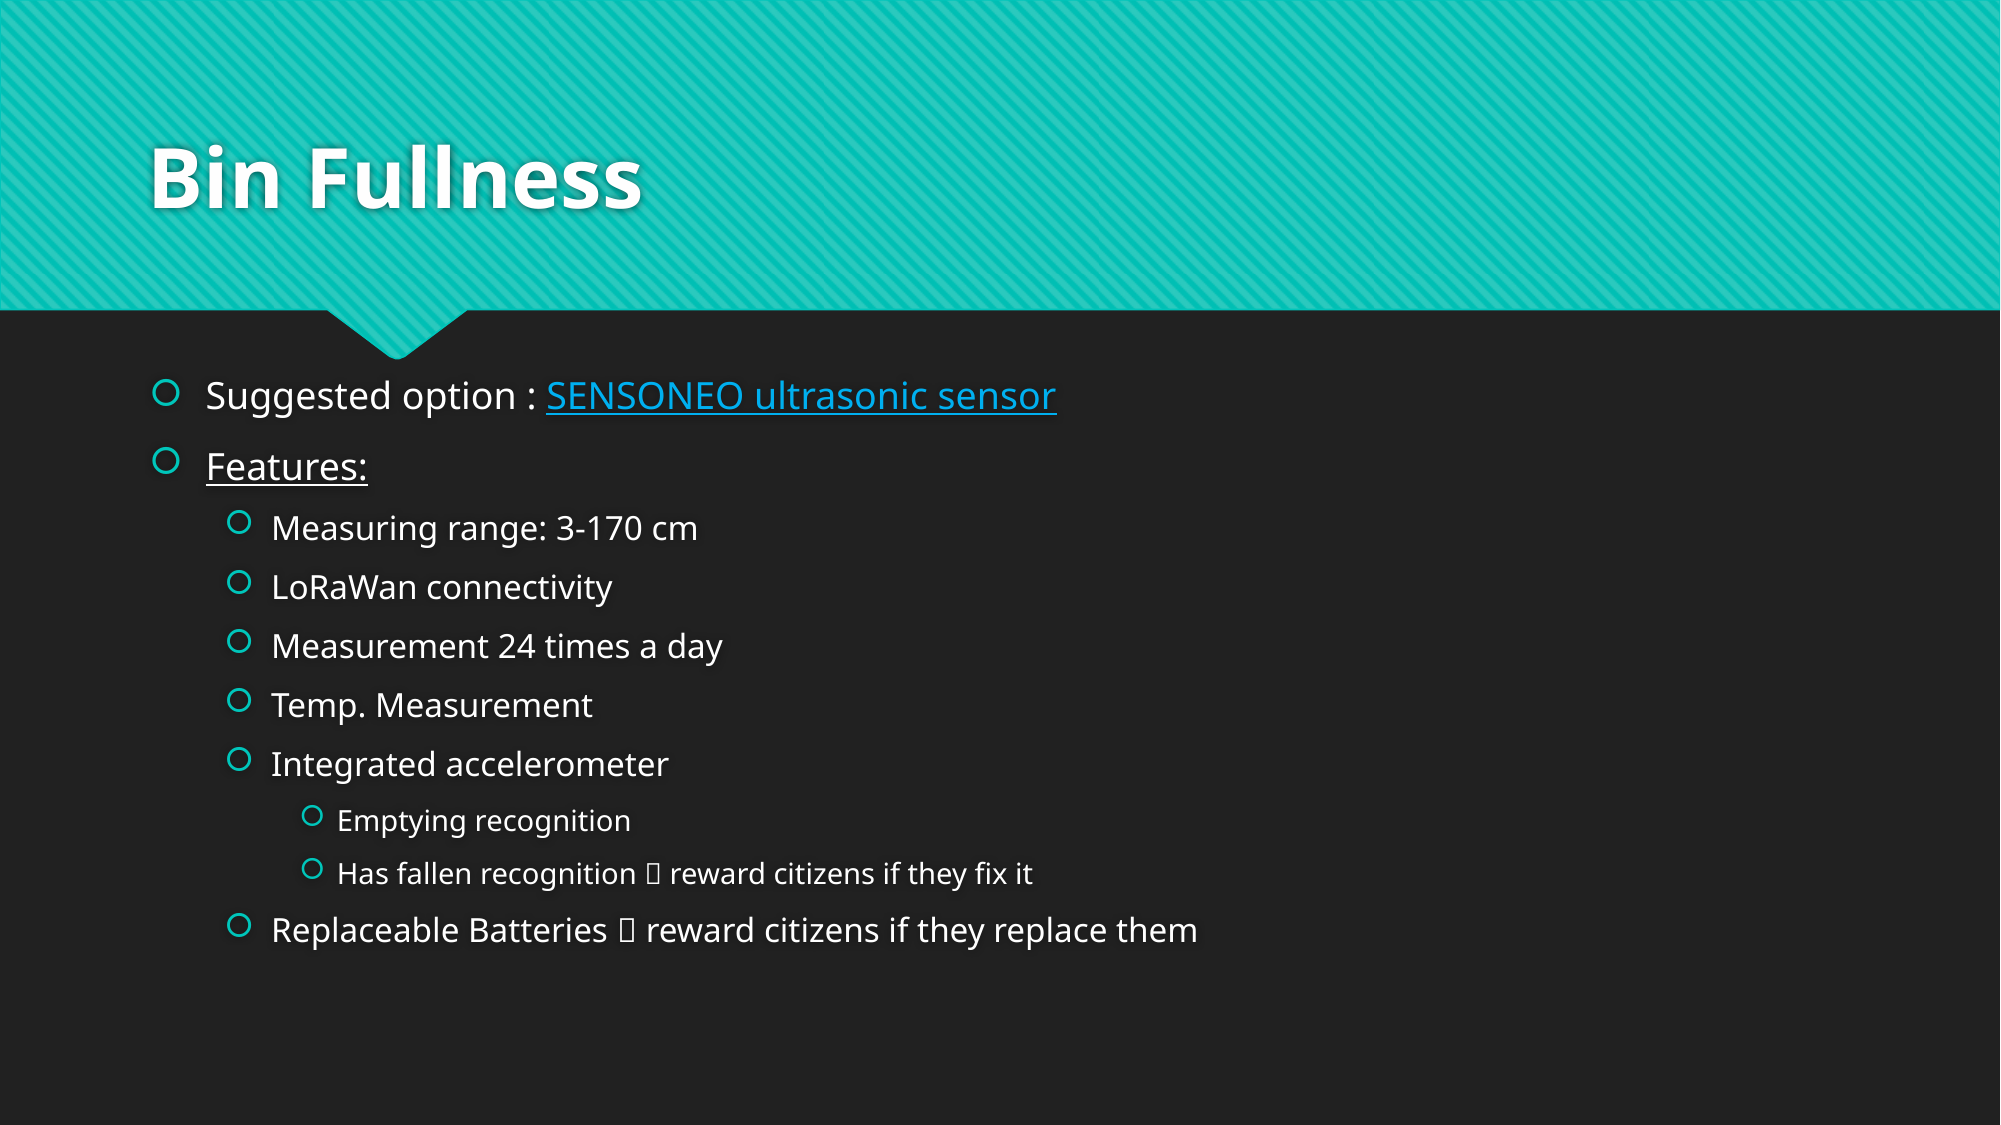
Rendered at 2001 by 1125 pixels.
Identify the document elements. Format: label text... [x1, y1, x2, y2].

title Bin Fullness [132, 73, 1868, 233]
list Suggested option : SENSONEO ultrasonic sensor Features: Measuring range: 3-170 cm LoRaWan connectivity Measurement 24 times a day Temp. Measurement Integrated accelerometer Emptying recognition Has fallen recognition  reward citizens if they fix it Replaceable Batteries  reward citizens if they replace them [134, 364, 1866, 962]
